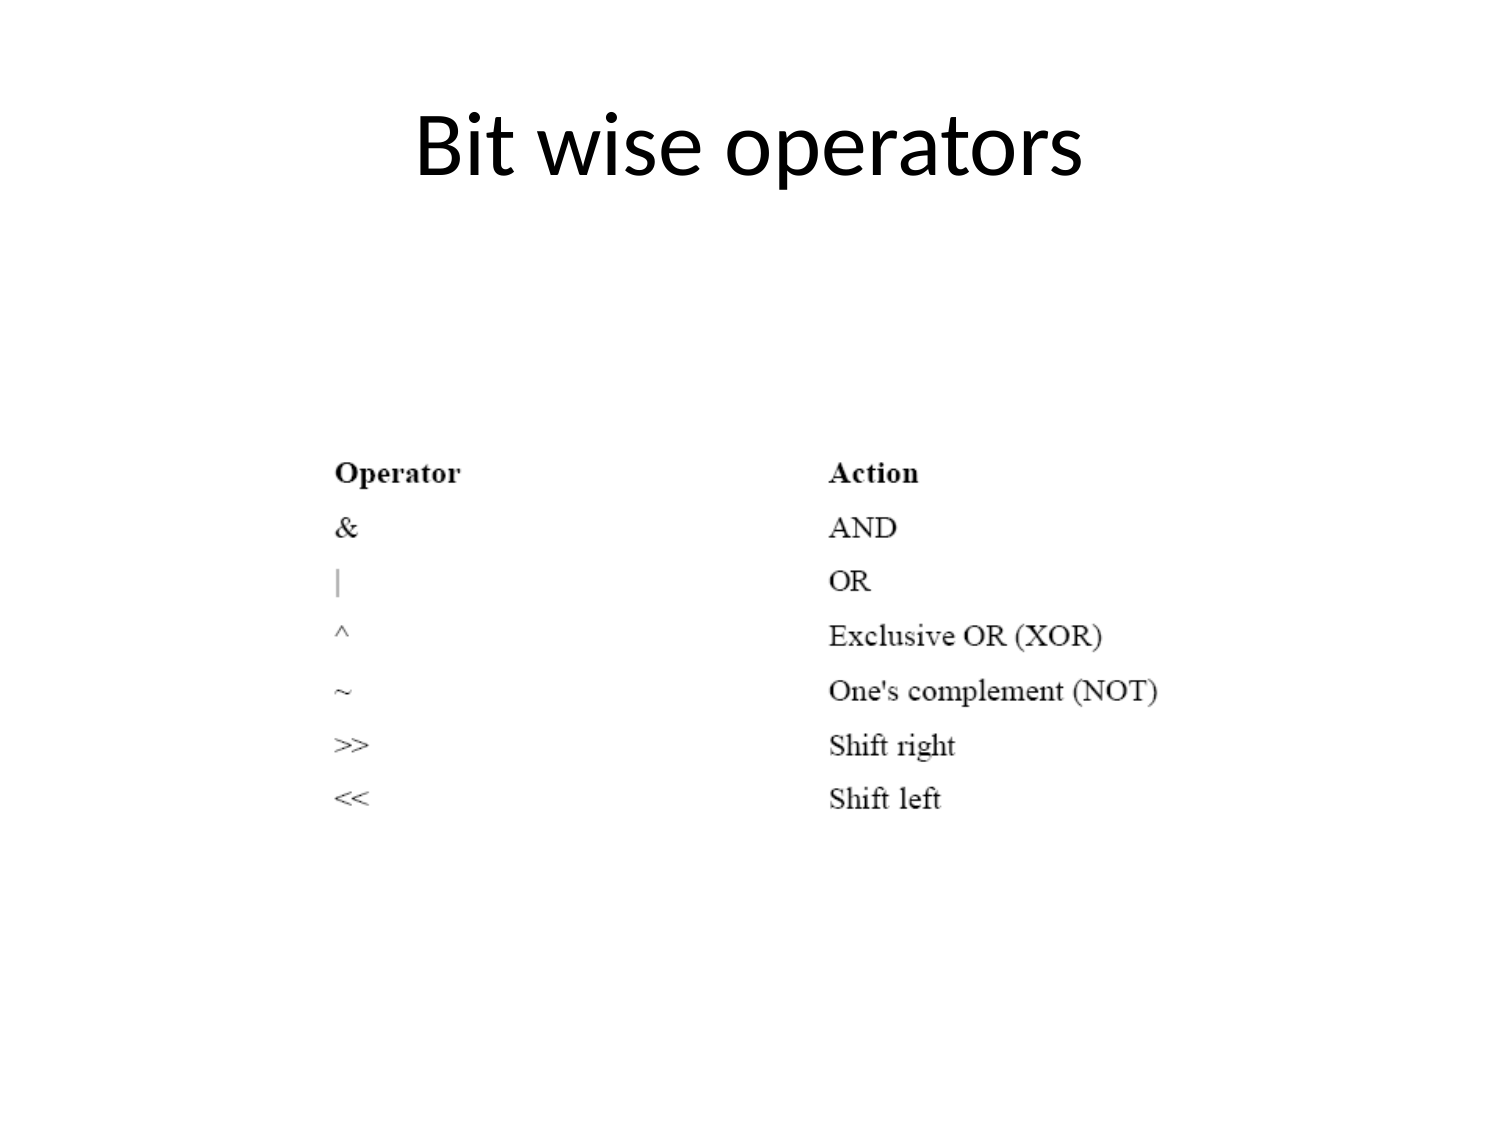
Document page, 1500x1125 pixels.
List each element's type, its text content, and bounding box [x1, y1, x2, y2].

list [291, 436, 1209, 831]
title Bit wise operators [75, 45, 1425, 233]
